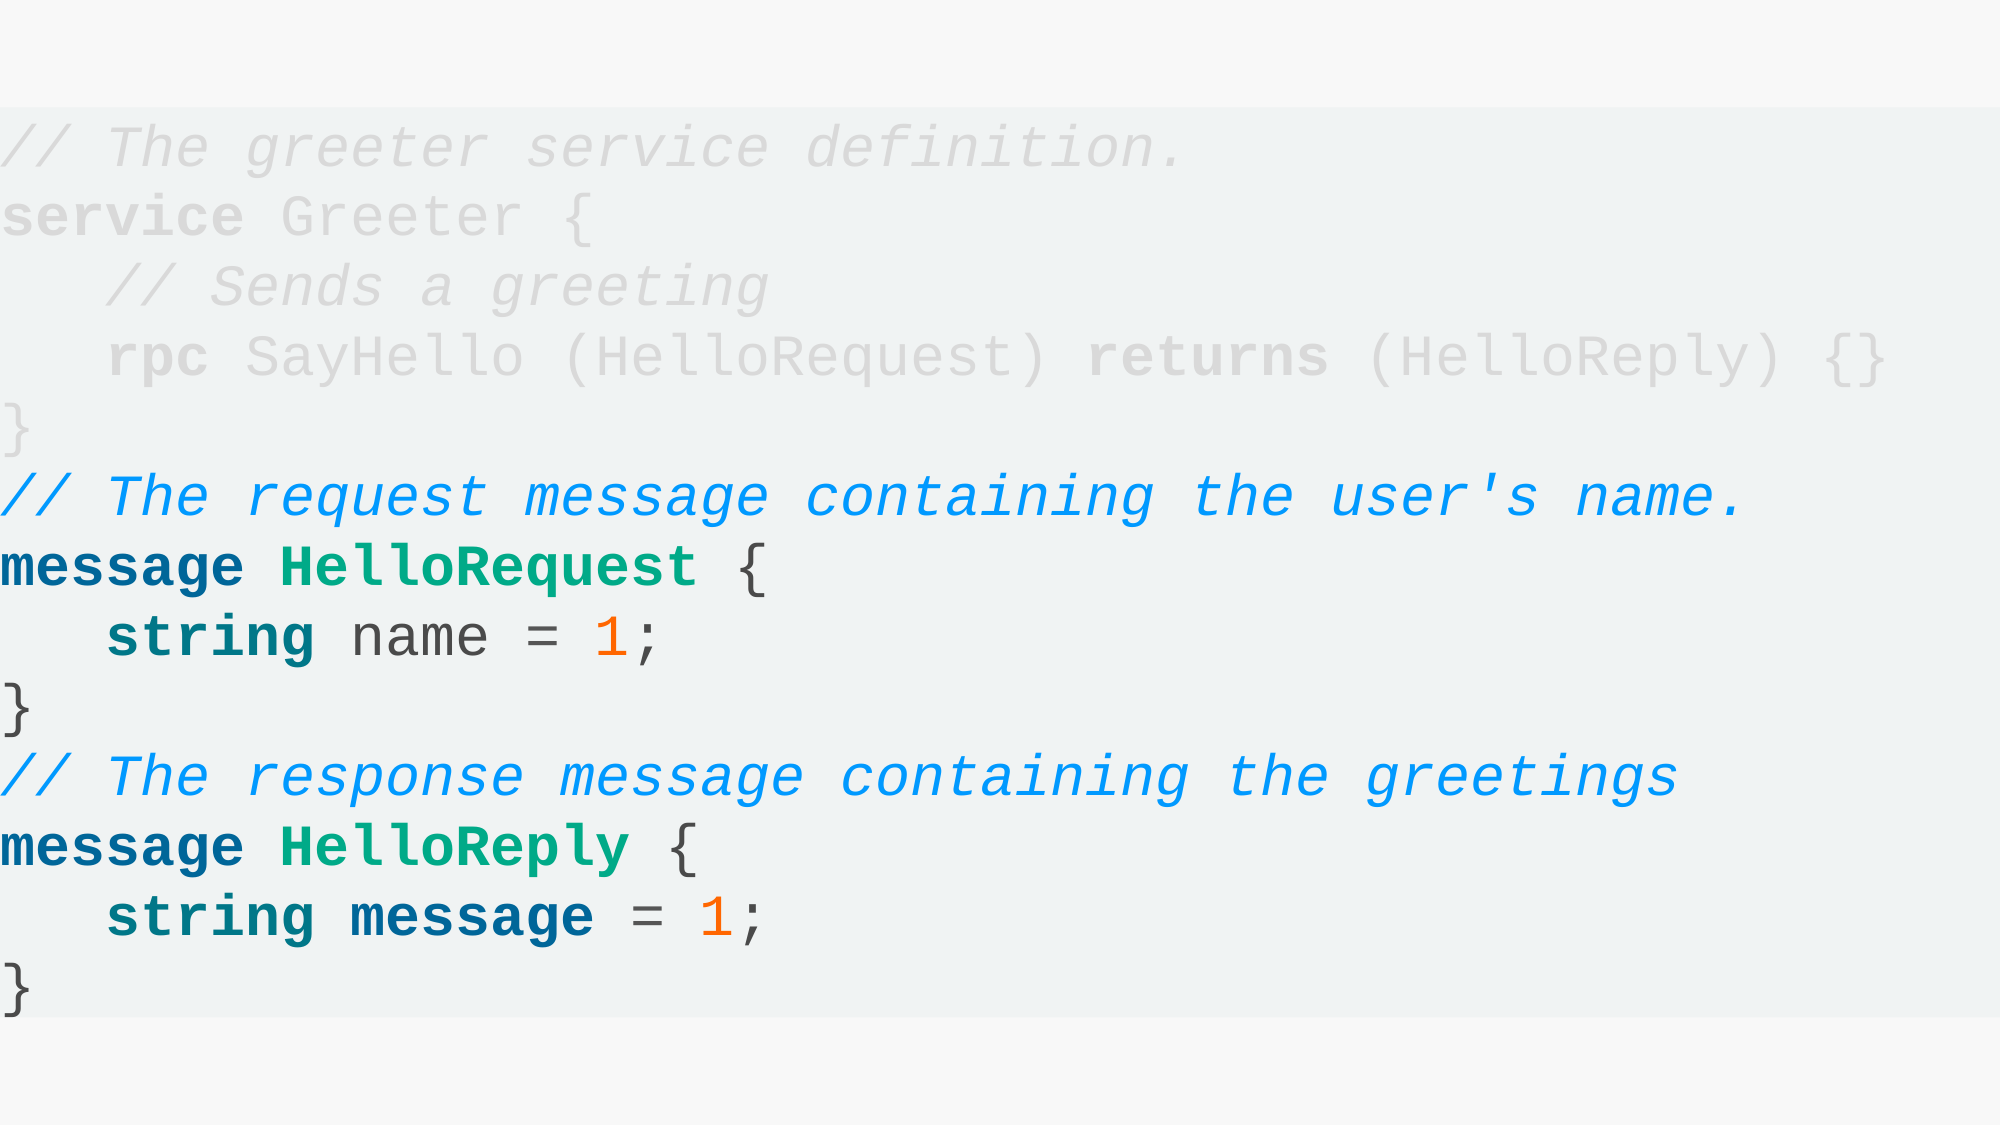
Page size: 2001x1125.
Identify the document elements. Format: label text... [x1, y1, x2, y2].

text_box // The greeter service definition. service Greeter { // Sends a greeting rpc SayHello (HelloRequest) returns (HelloReply) {} } // The request message containing the user's name. message HelloRequest { string name = 1; } // The response message containing the greetings message HelloReply { string message = 1; } [0, 107, 2000, 1018]
